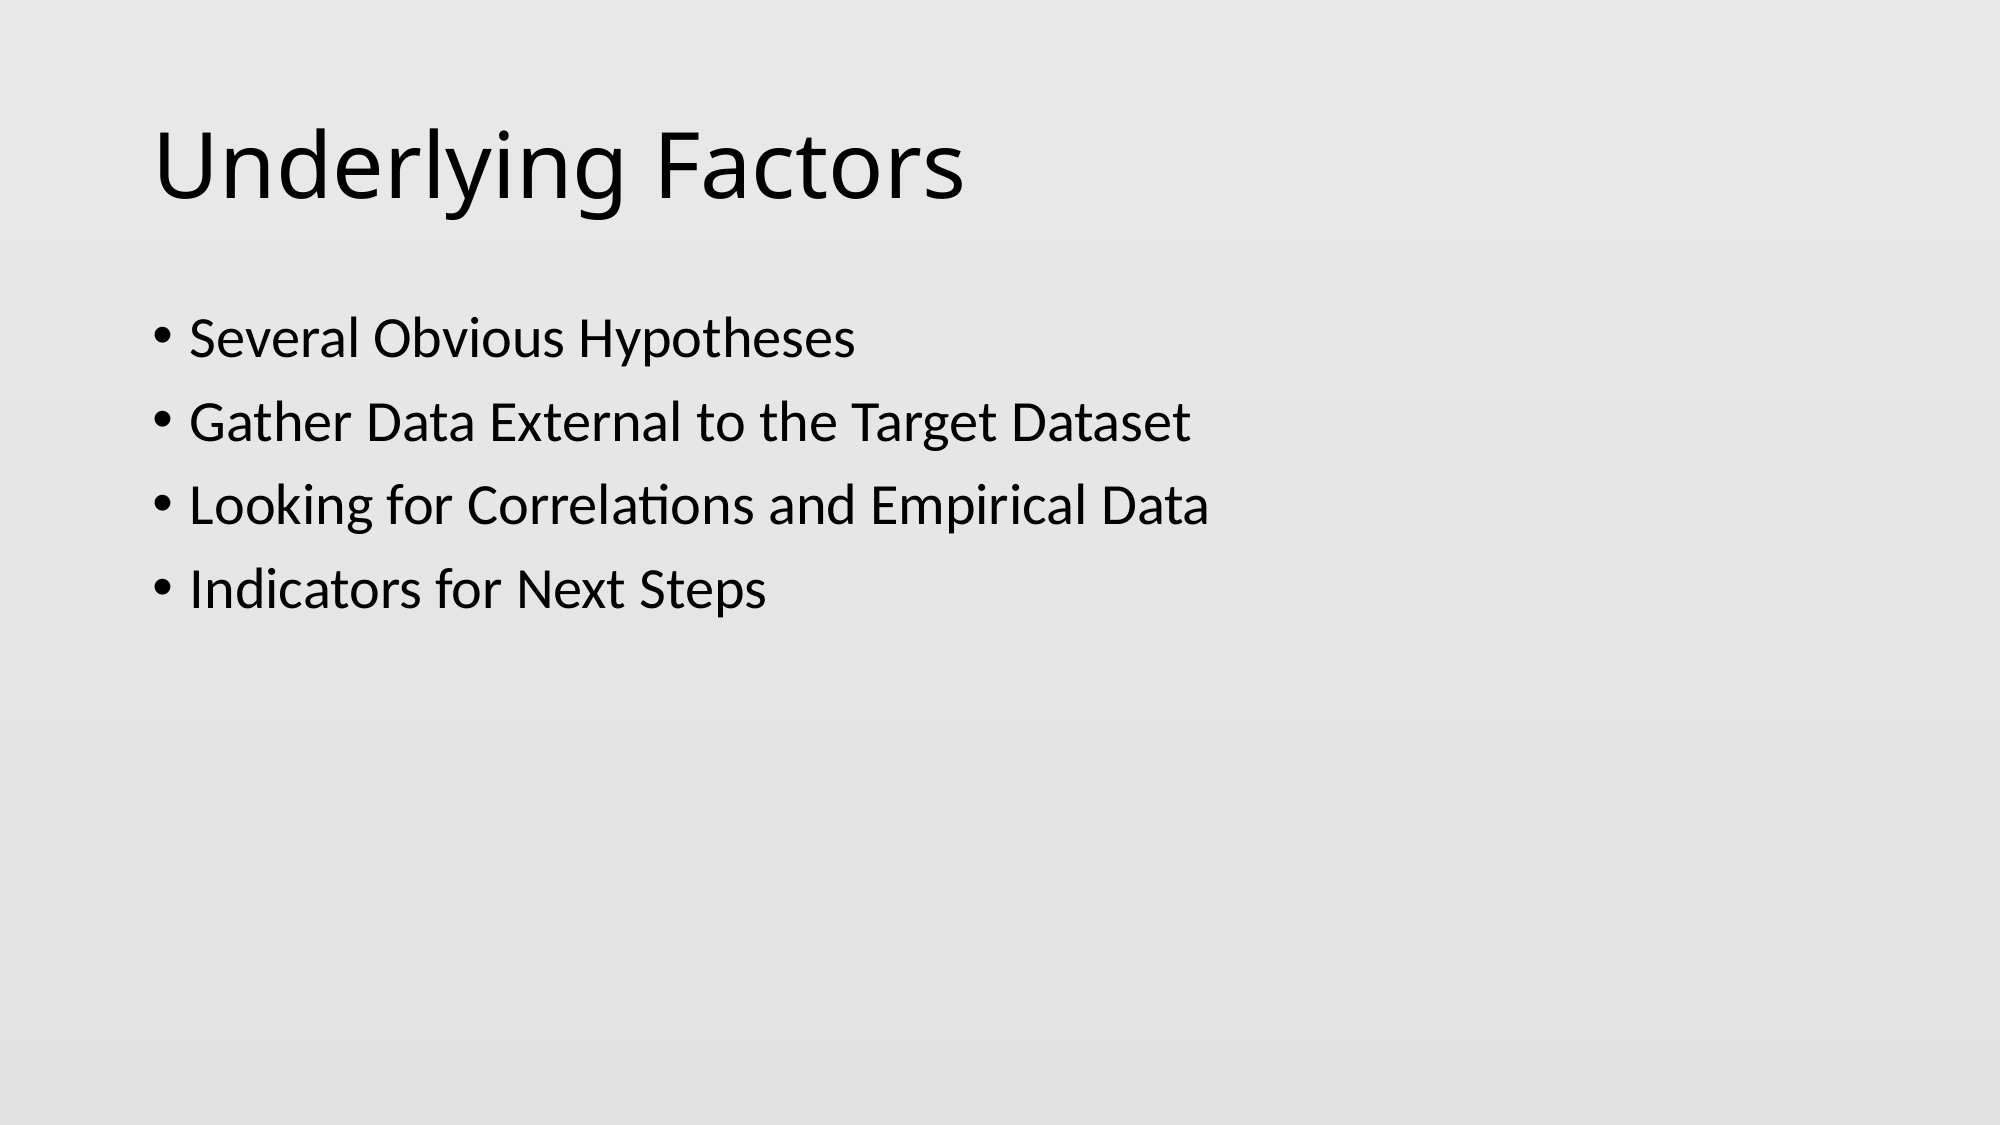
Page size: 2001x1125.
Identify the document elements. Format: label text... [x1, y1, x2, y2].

title Underlying Factors [137, 59, 1863, 278]
list Several Obvious Hypotheses Gather Data External to the Target Dataset Looking for Correlations and Empirical Data Indicators for Next Steps [137, 299, 1863, 1014]
